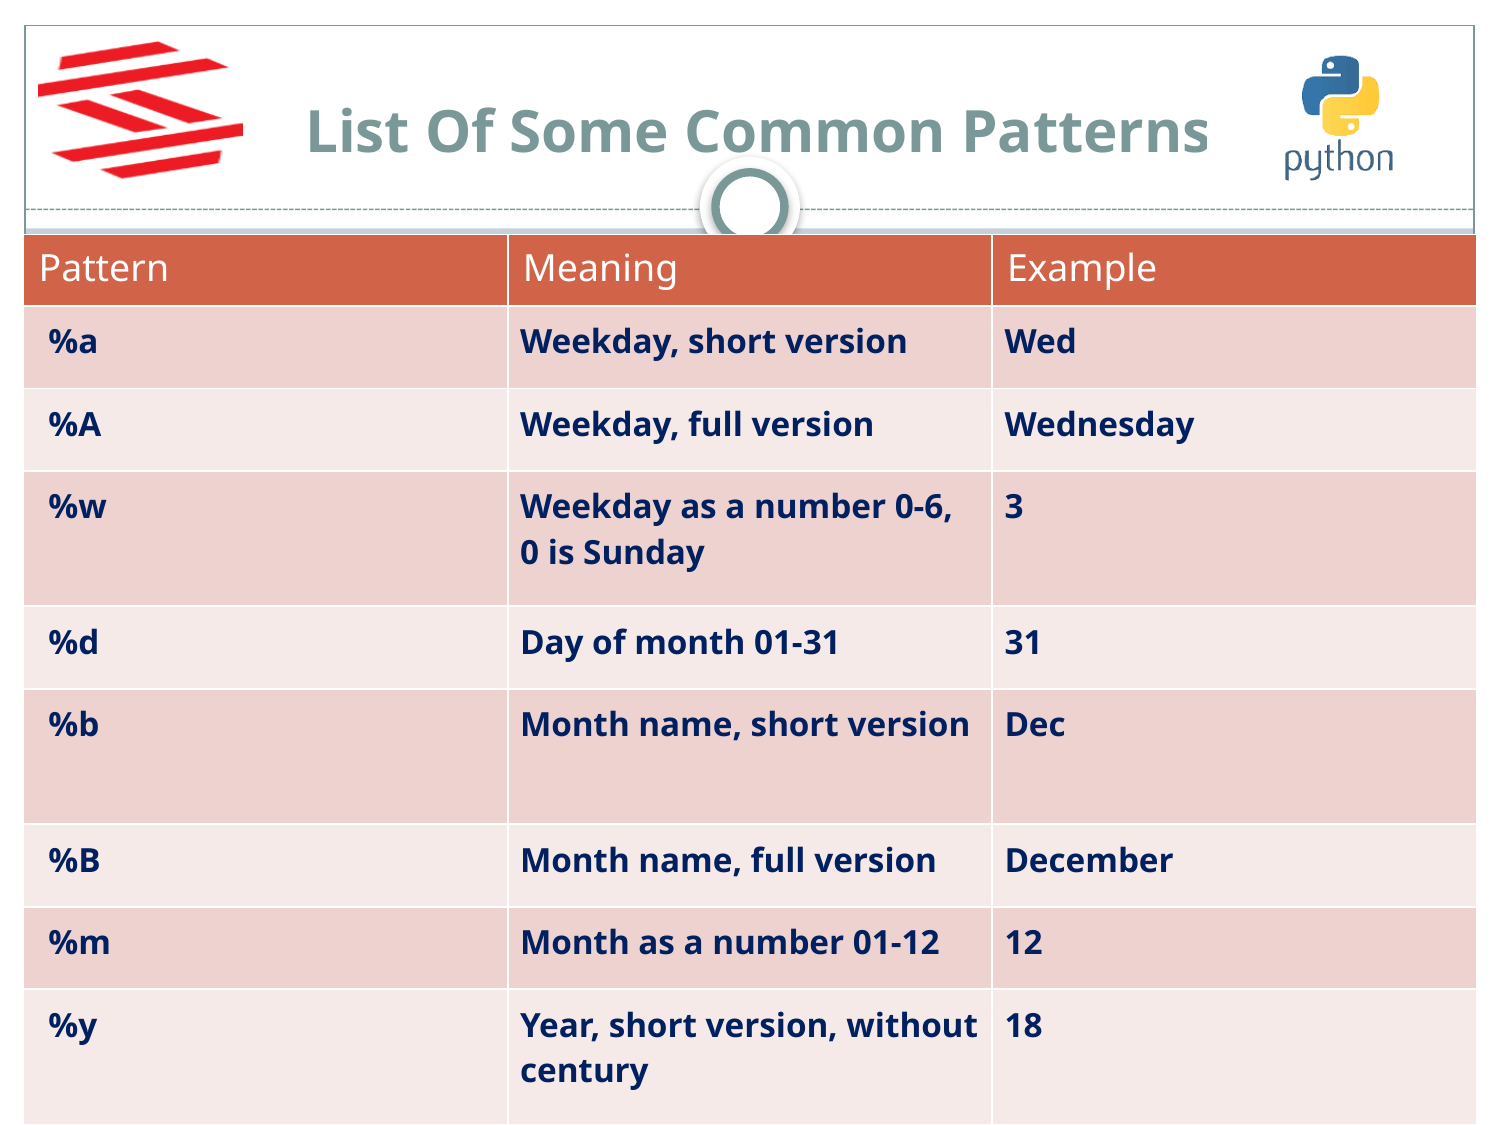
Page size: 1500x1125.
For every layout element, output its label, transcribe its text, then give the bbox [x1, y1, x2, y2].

table_cell Month name, short version [509, 690, 991, 823]
table_cell Month as a number 01-12 [509, 908, 991, 988]
table_cell %w [24, 472, 507, 605]
table_header Example [993, 235, 1476, 305]
table_cell Dec [993, 690, 1476, 823]
picture [37, 40, 243, 185]
table_cell Wed [993, 307, 1476, 388]
table_cell %a [24, 307, 507, 388]
table_cell Year, short version, without century [509, 990, 991, 1124]
table_cell %m [24, 908, 507, 988]
table_cell Wednesday [993, 389, 1476, 470]
table_cell Weekday as a number 0-6, 0 is Sunday [509, 472, 991, 605]
table_header Meaning [509, 235, 991, 305]
table_cell %A [24, 389, 507, 470]
table_cell %d [24, 607, 507, 688]
title List Of Some Common Patterns [248, 46, 1459, 172]
table_cell Day of month 01-31 [509, 607, 991, 688]
table_cell 18 [993, 990, 1476, 1124]
table_cell Month name, full version [509, 825, 991, 906]
table_header Pattern [24, 235, 507, 305]
table_cell Weekday, full version [509, 389, 991, 470]
table_cell 31 [993, 607, 1476, 688]
picture [1206, 53, 1471, 186]
table_cell %b [24, 690, 507, 823]
table_cell Weekday, short version [509, 307, 991, 388]
table_cell %B [24, 825, 507, 906]
table_cell 3 [993, 472, 1476, 605]
table_cell %y [24, 990, 507, 1124]
table_cell December [993, 825, 1476, 906]
table_cell 12 [993, 908, 1476, 988]
